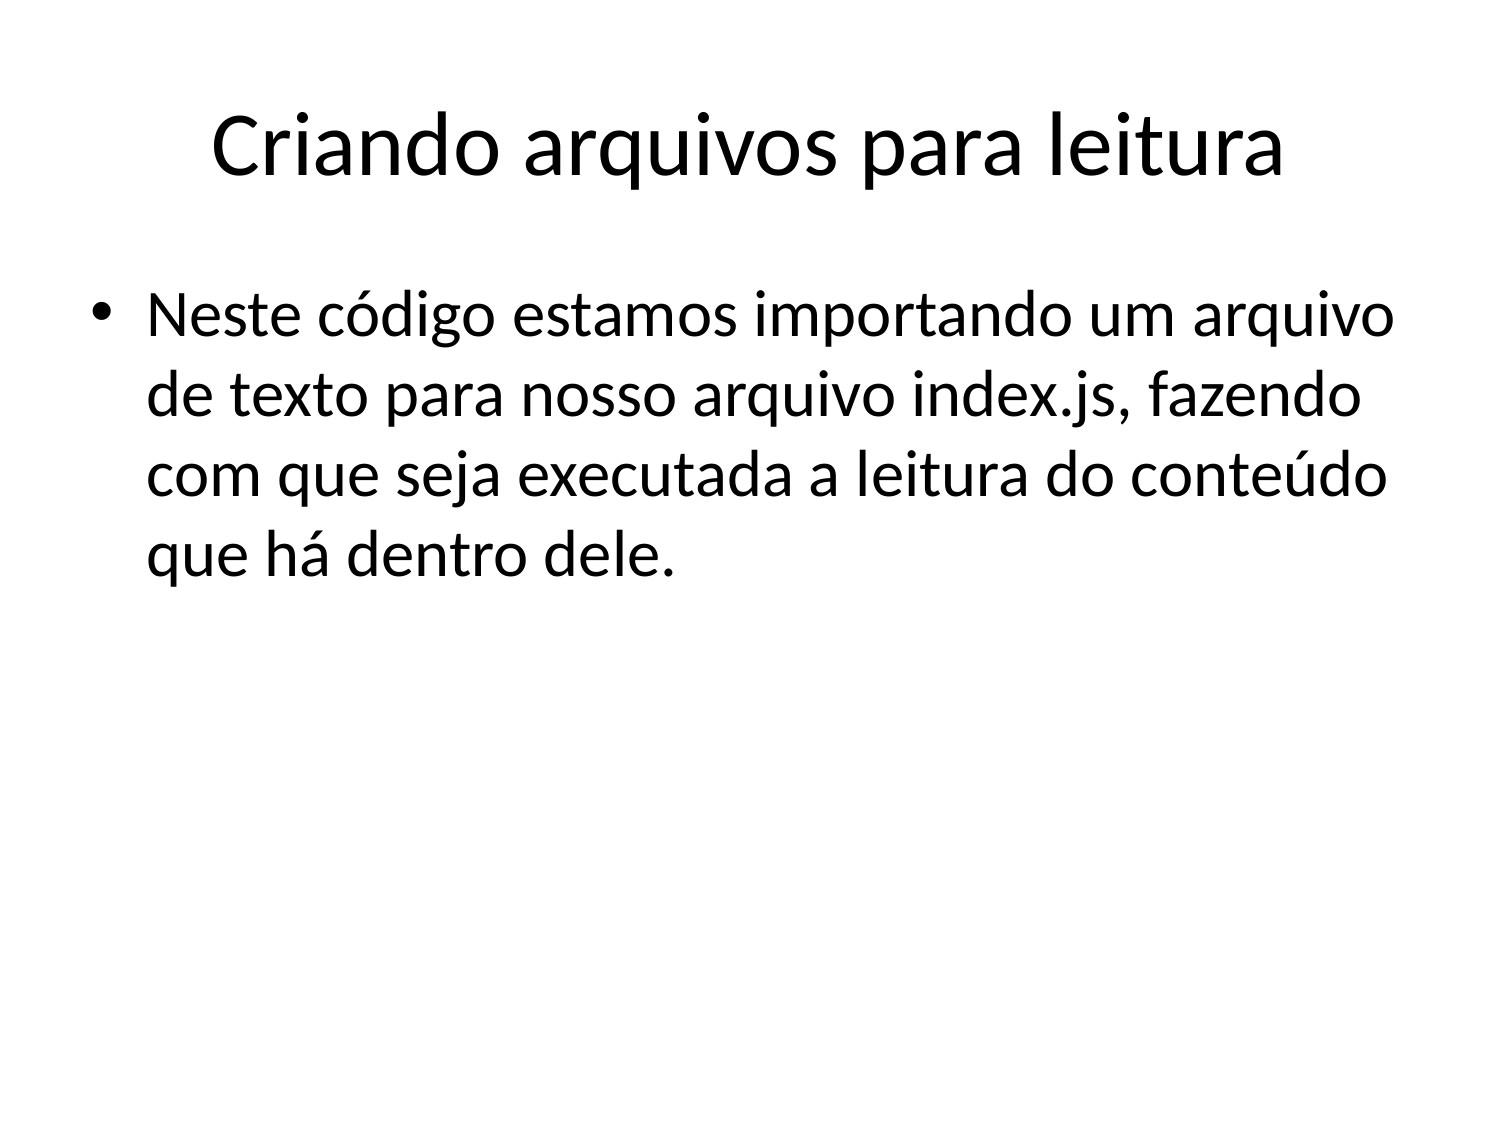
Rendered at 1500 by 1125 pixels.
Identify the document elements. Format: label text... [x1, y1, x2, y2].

list Neste código estamos importando um arquivo de texto para nosso arquivo index.js, fazendo com que seja executada a leitura do conteúdo que há dentro dele. [75, 262, 1425, 1005]
title Criando arquivos para leitura [75, 45, 1425, 233]
